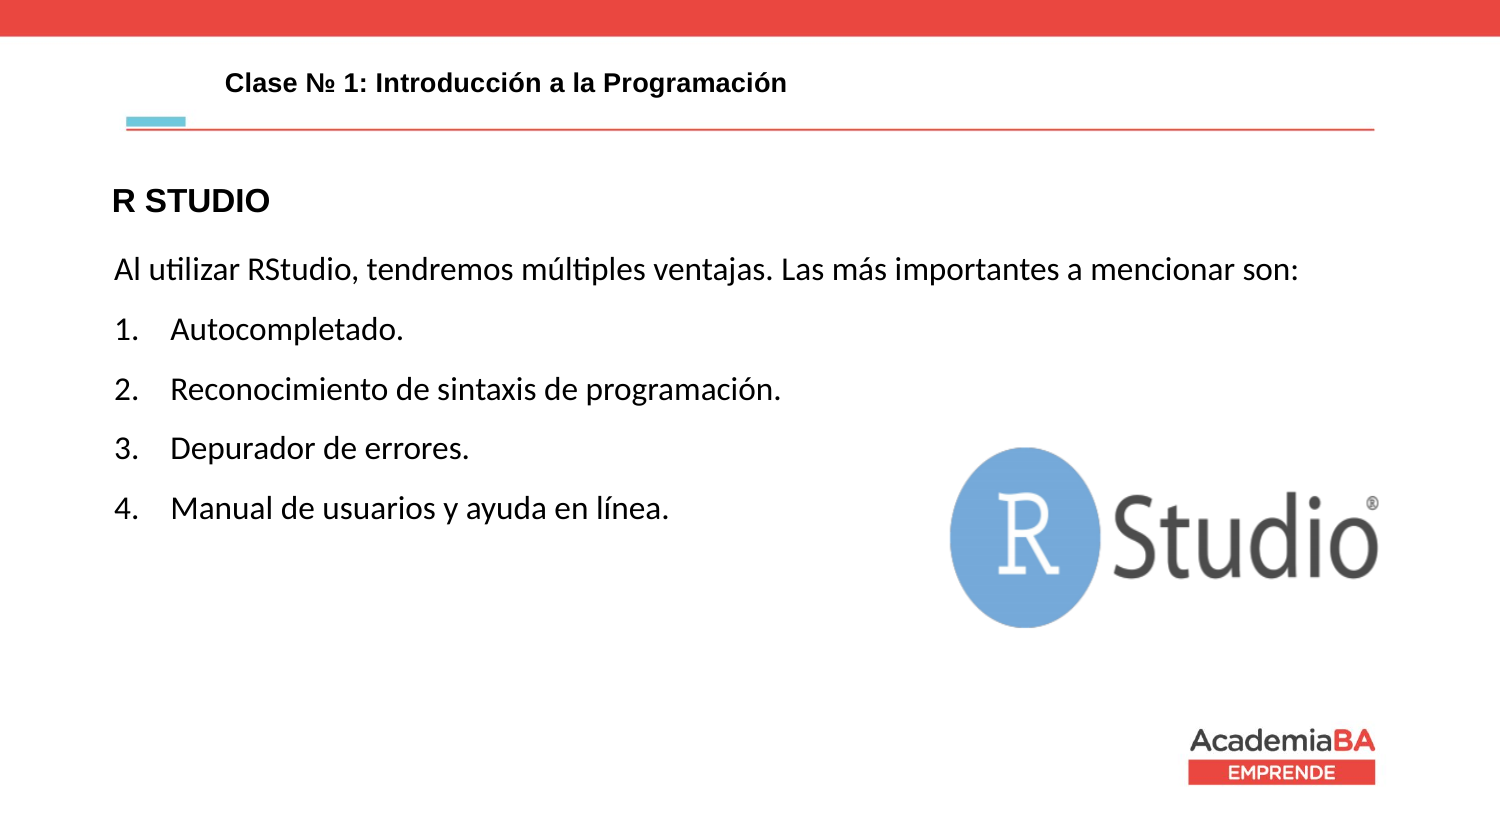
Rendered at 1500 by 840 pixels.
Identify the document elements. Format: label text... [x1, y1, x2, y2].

text_box Clase № 1: Introducción a la Programación [222, 63, 938, 99]
title R STUDIO [111, 157, 1400, 300]
text_box Al utilizar RStudio, tendremos múltiples ventajas. Las más importantes a mencionar son: Autocompletado. Reconocimiento de sintaxis de programación. Depurador de errores. Manual de usuarios y ayuda en línea. [99, 219, 1388, 594]
picture [0, 0, 1500, 787]
